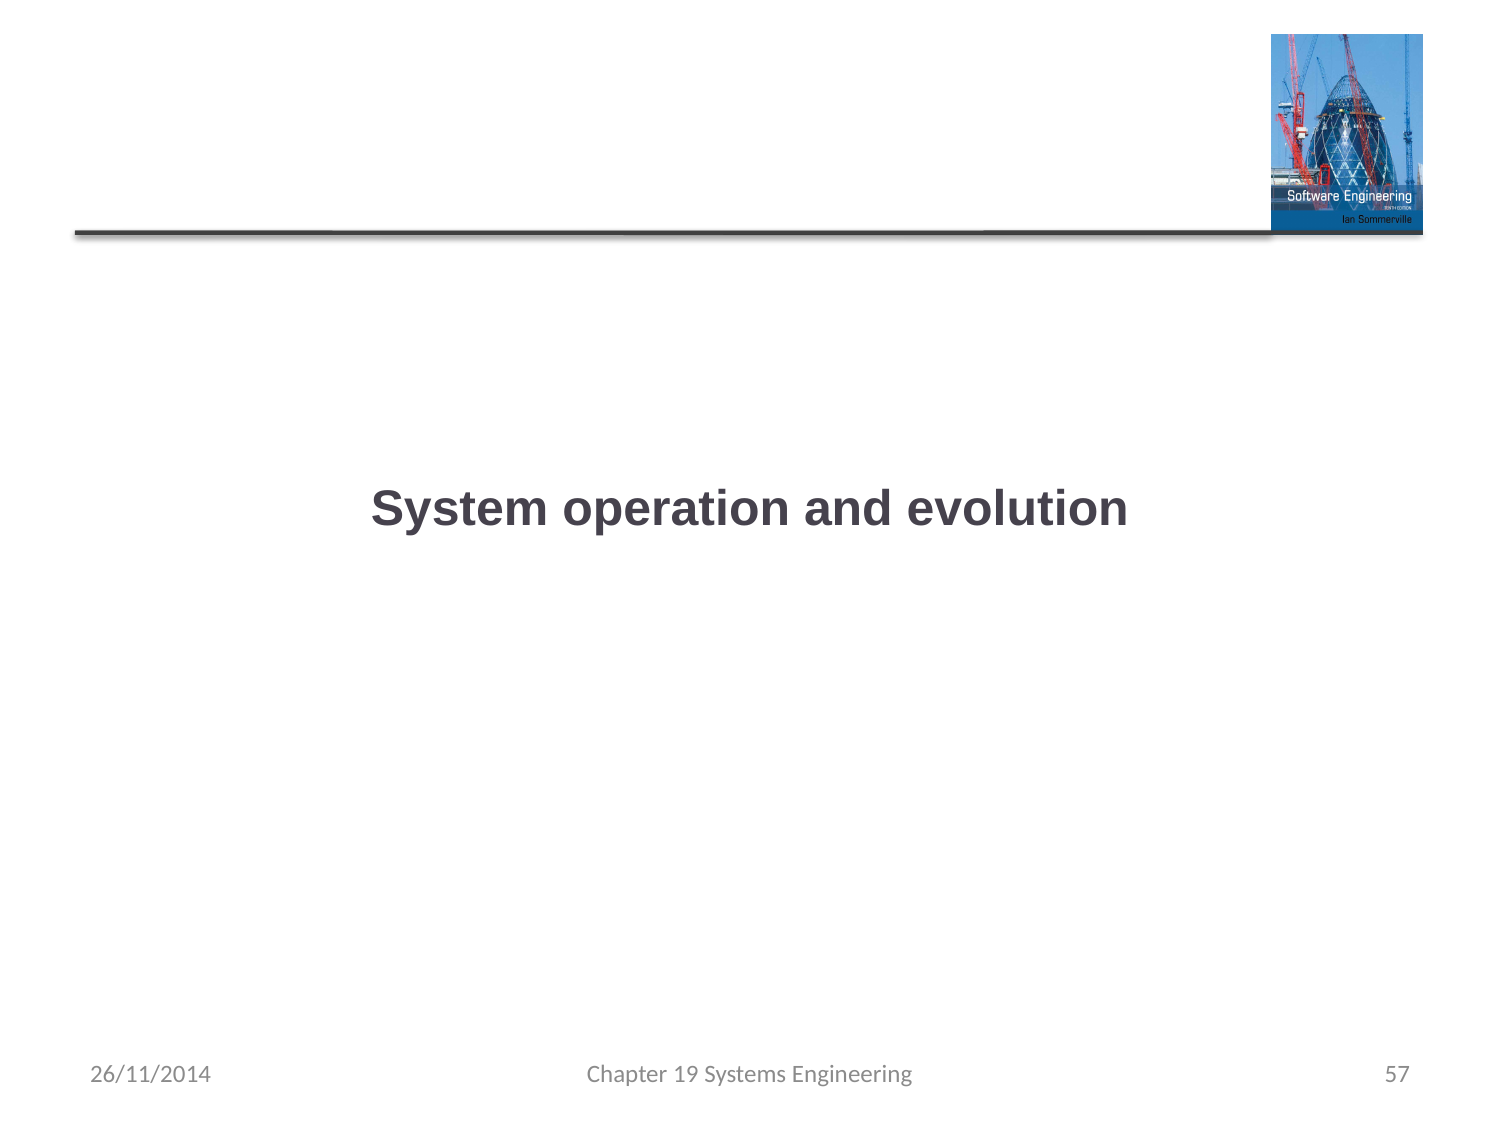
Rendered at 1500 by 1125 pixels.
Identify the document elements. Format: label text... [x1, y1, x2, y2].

title System operation and evolution [74, 410, 1426, 599]
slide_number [75, 1042, 425, 1103]
picture [1271, 34, 1423, 230]
footer Chapter 19 Systems Engineering [512, 1042, 988, 1103]
slide_number 57 [1074, 1042, 1425, 1103]
